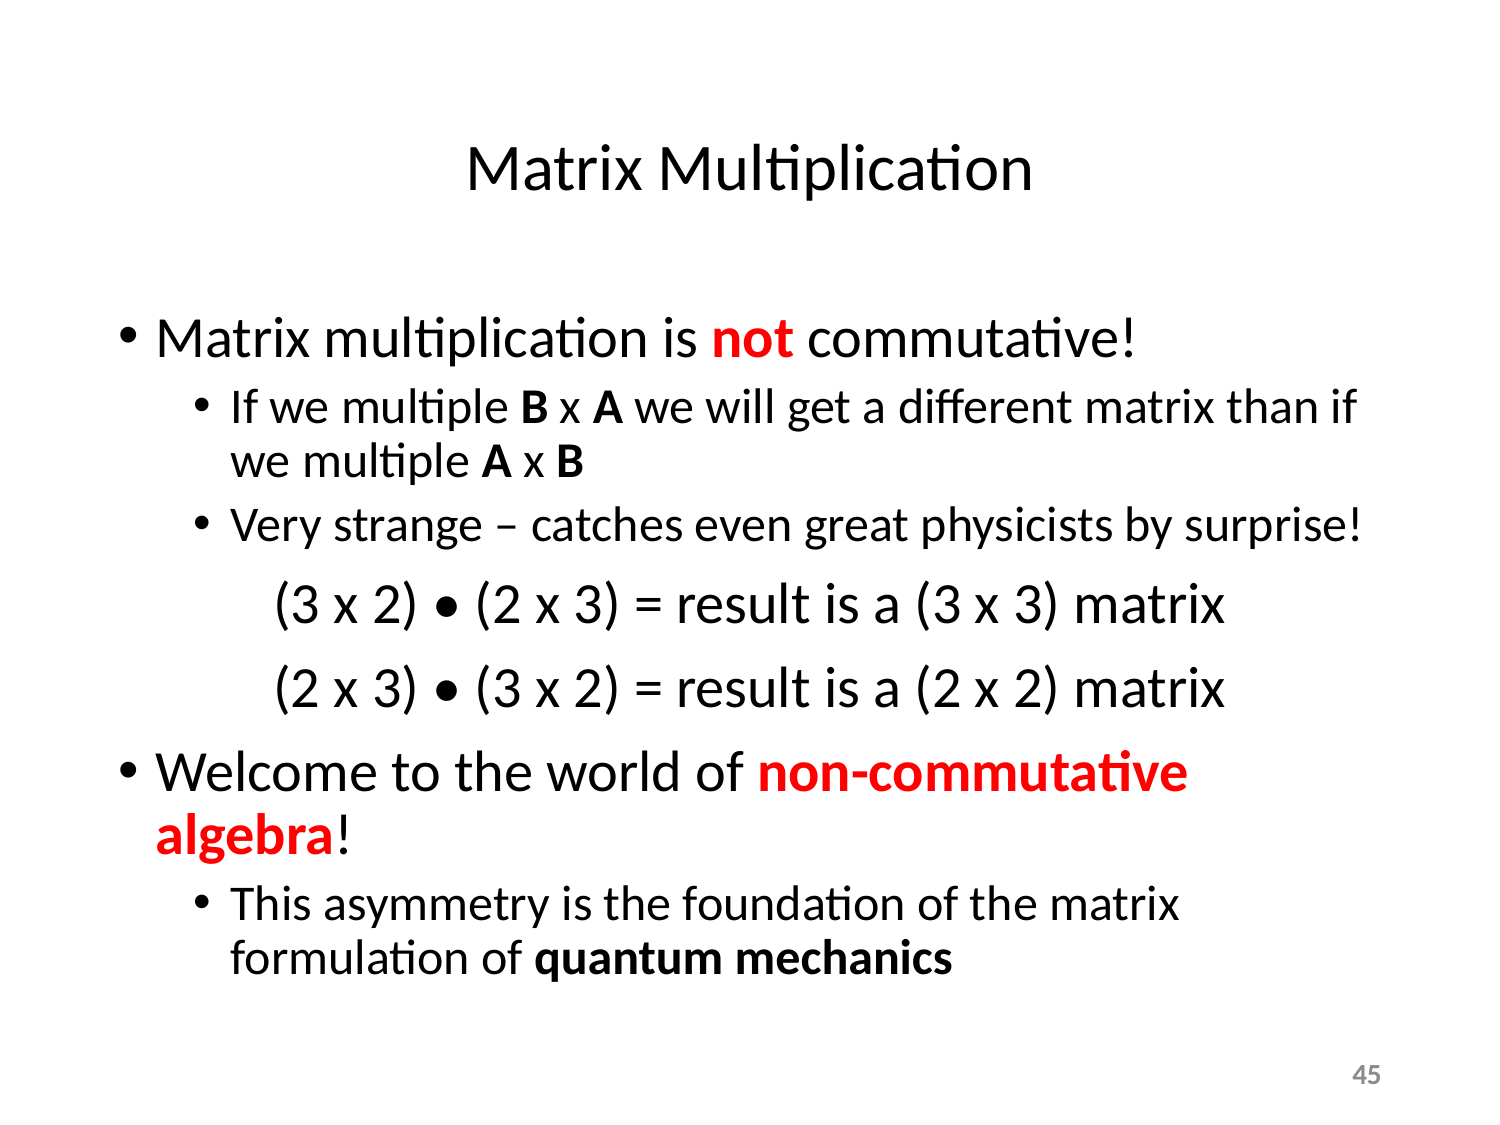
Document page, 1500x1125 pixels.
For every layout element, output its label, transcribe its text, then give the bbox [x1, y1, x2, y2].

title Matrix Multiplication [103, 59, 1397, 278]
list Matrix multiplication is not commutative! If we multiple B x A we will get a different matrix than if we multiple A x B Very strange – catches even great physicists by surprise! (3 x 2) • (2 x 3) = result is a (3 x 3) matrix (2 x 3) • (3 x 2) = result is a (2 x 2) matrix Welcome to the world of non-commutative algebra! This asymmetry is the foundation of the matrix formulation of quantum mechanics [103, 299, 1397, 1014]
slide_number 45 [1059, 1042, 1397, 1103]
